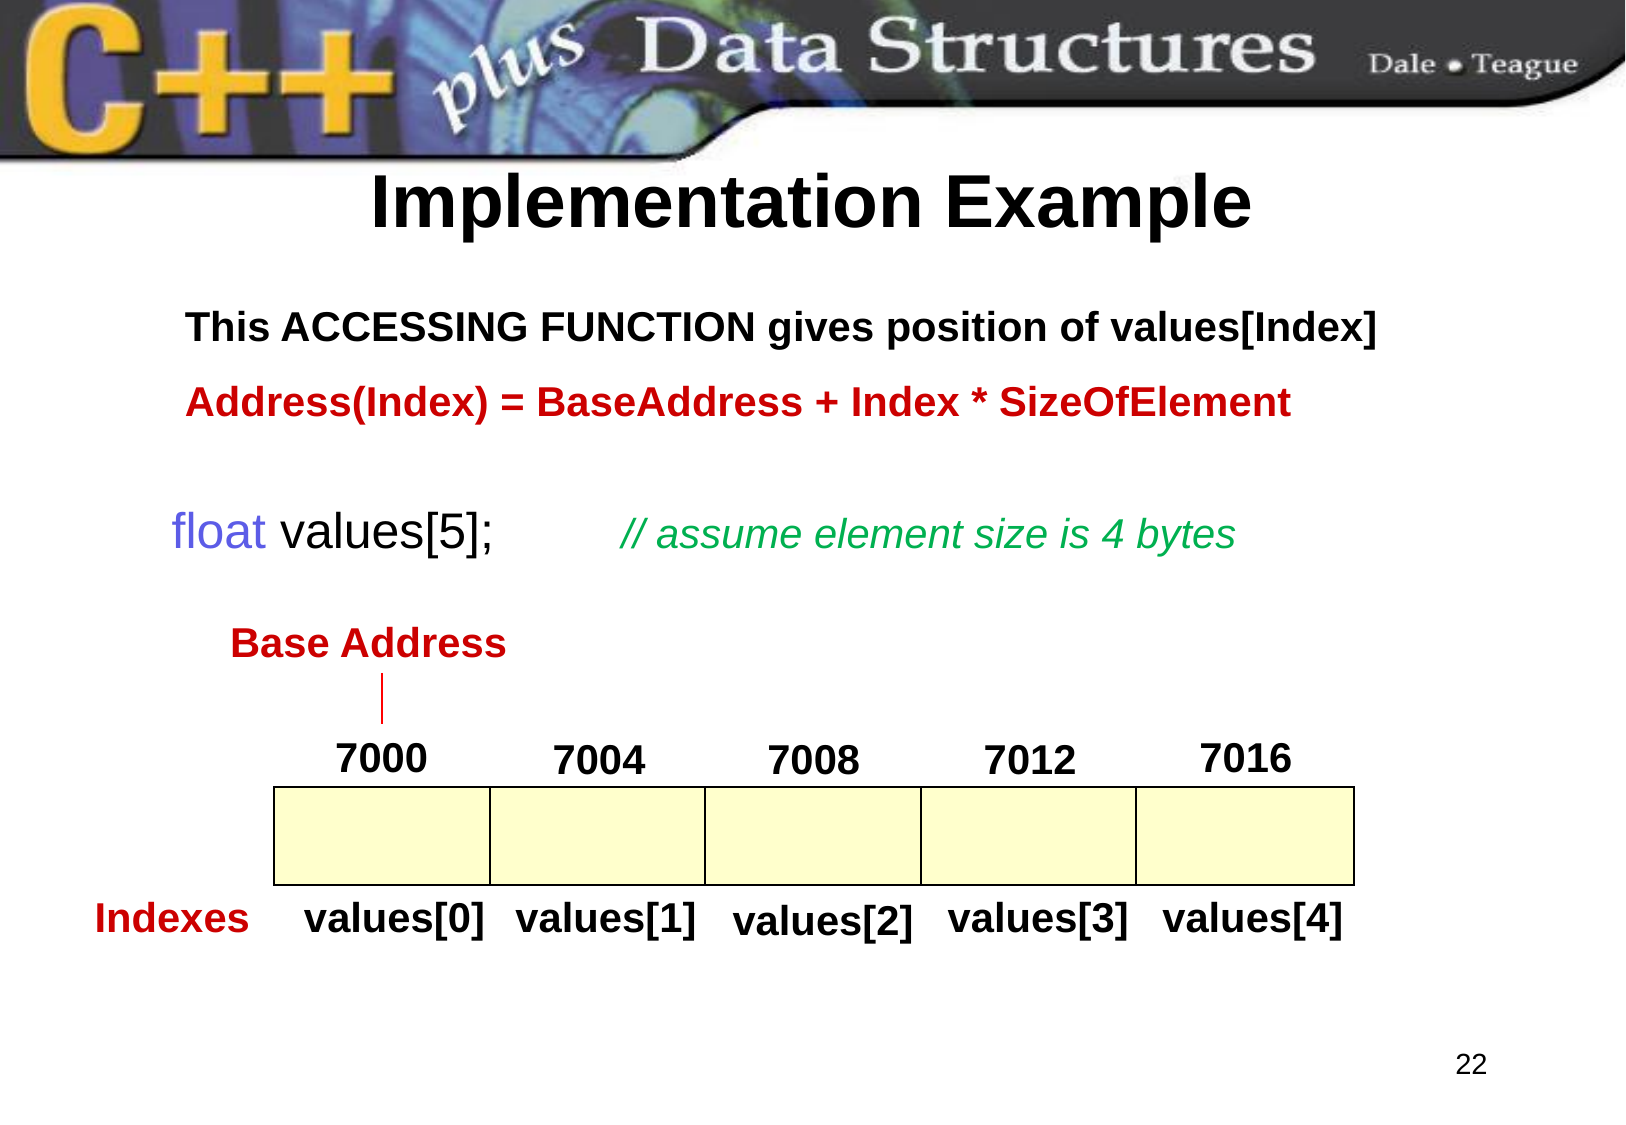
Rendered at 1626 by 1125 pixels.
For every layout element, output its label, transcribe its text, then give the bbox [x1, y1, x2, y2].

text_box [68, 607, 1360, 953]
text_box This ACCESSING FUNCTION gives position of values[Index] Address(Index) = BaseAddress + Index * SizeOfElement [169, 292, 1394, 433]
text_box float values[5]; // assume element size is 4 bytes [156, 491, 1320, 567]
picture [0, 0, 1626, 1125]
slide_number 22 [1394, 1024, 1504, 1101]
title Implementation Example [121, 62, 1503, 251]
